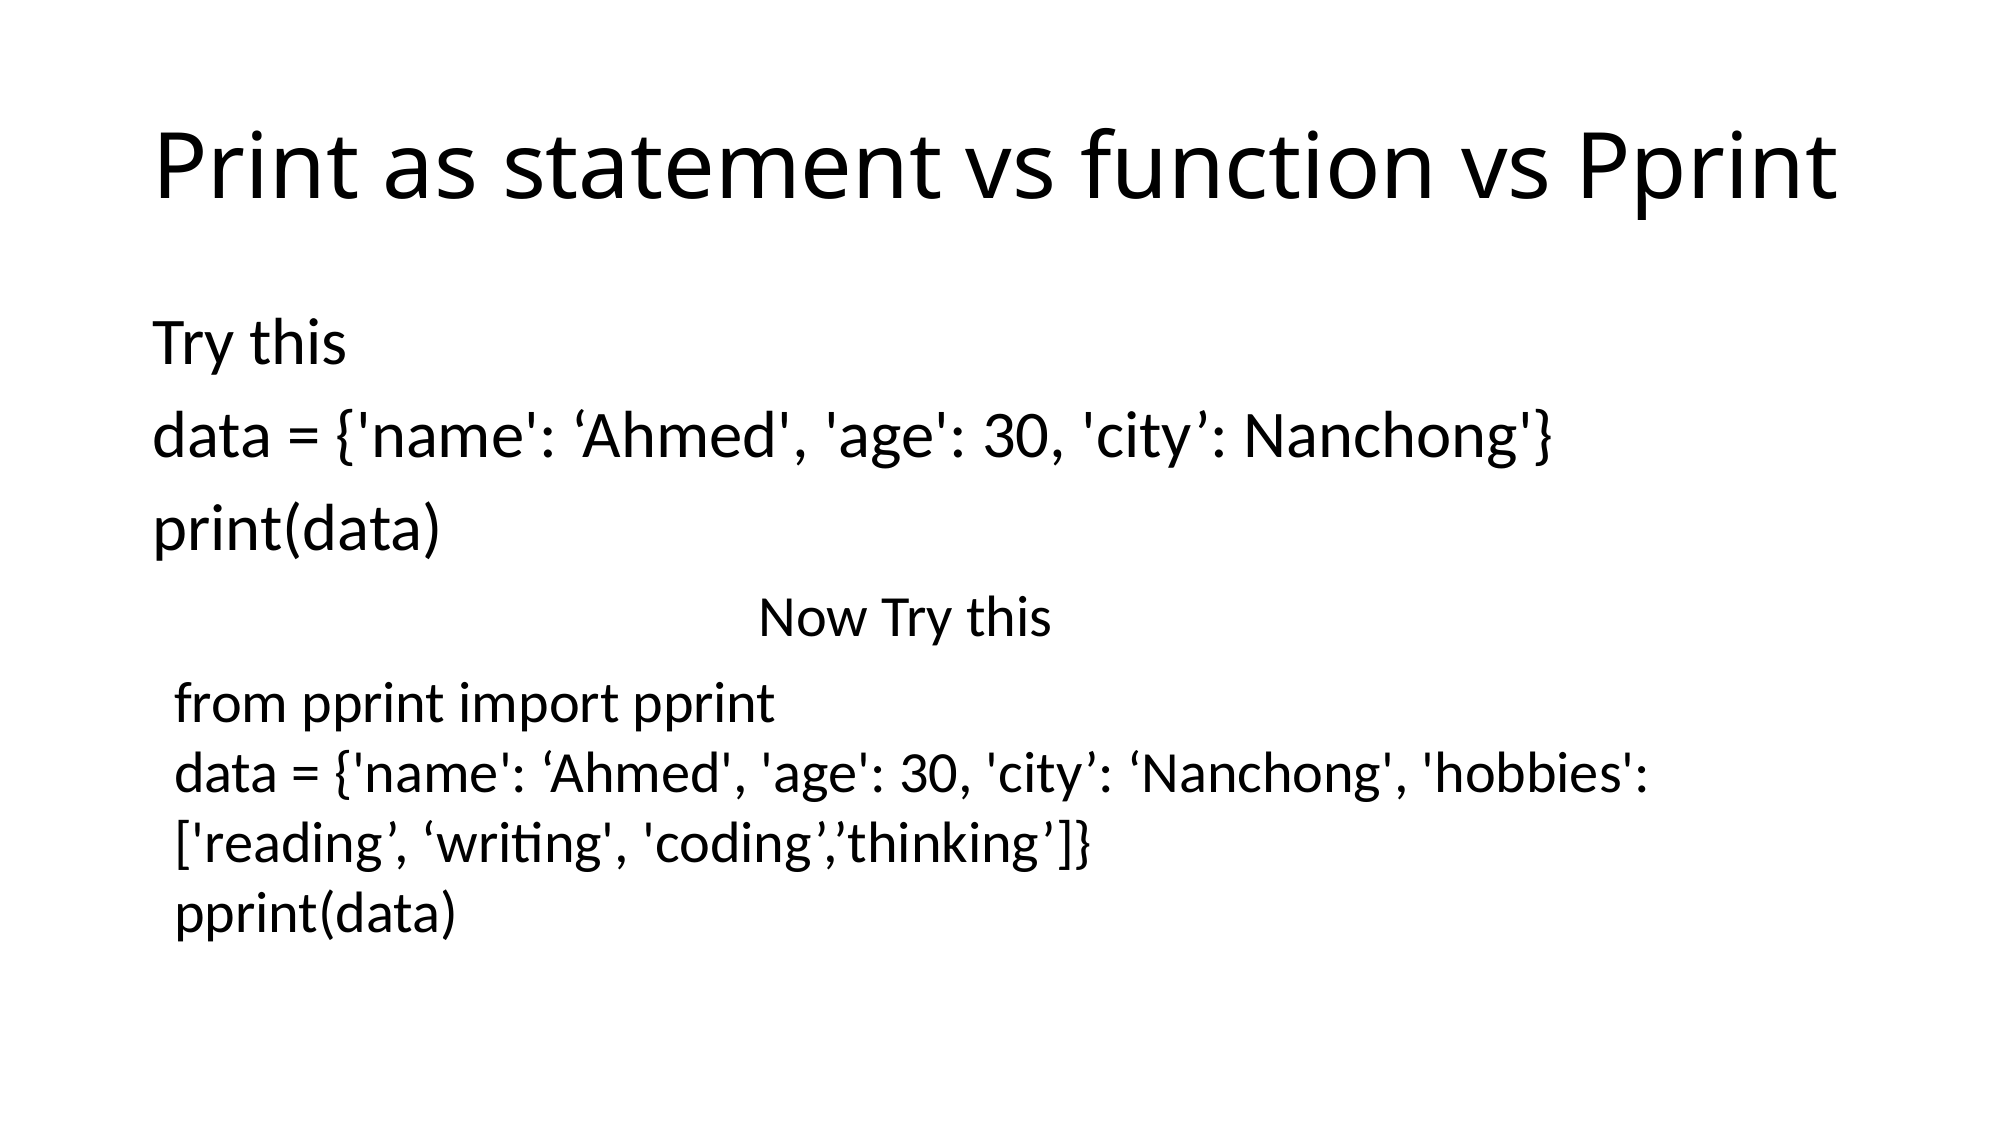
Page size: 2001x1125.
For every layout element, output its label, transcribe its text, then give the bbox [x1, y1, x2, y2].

text_box from pprint import pprint data = {'name': ‘Ahmed', 'age': 30, 'city’: ‘Nanchong', 'hobbies': ['reading’, ‘writing', 'coding’,’thinking’]} pprint(data) [159, 656, 1900, 952]
list Try this data = {'name': ‘Ahmed', 'age': 30, 'city’: Nanchong'} print(data) [137, 299, 1747, 580]
text_box Now Try this [743, 571, 1100, 656]
title Print as statement vs function vs Pprint [137, 59, 1863, 278]
